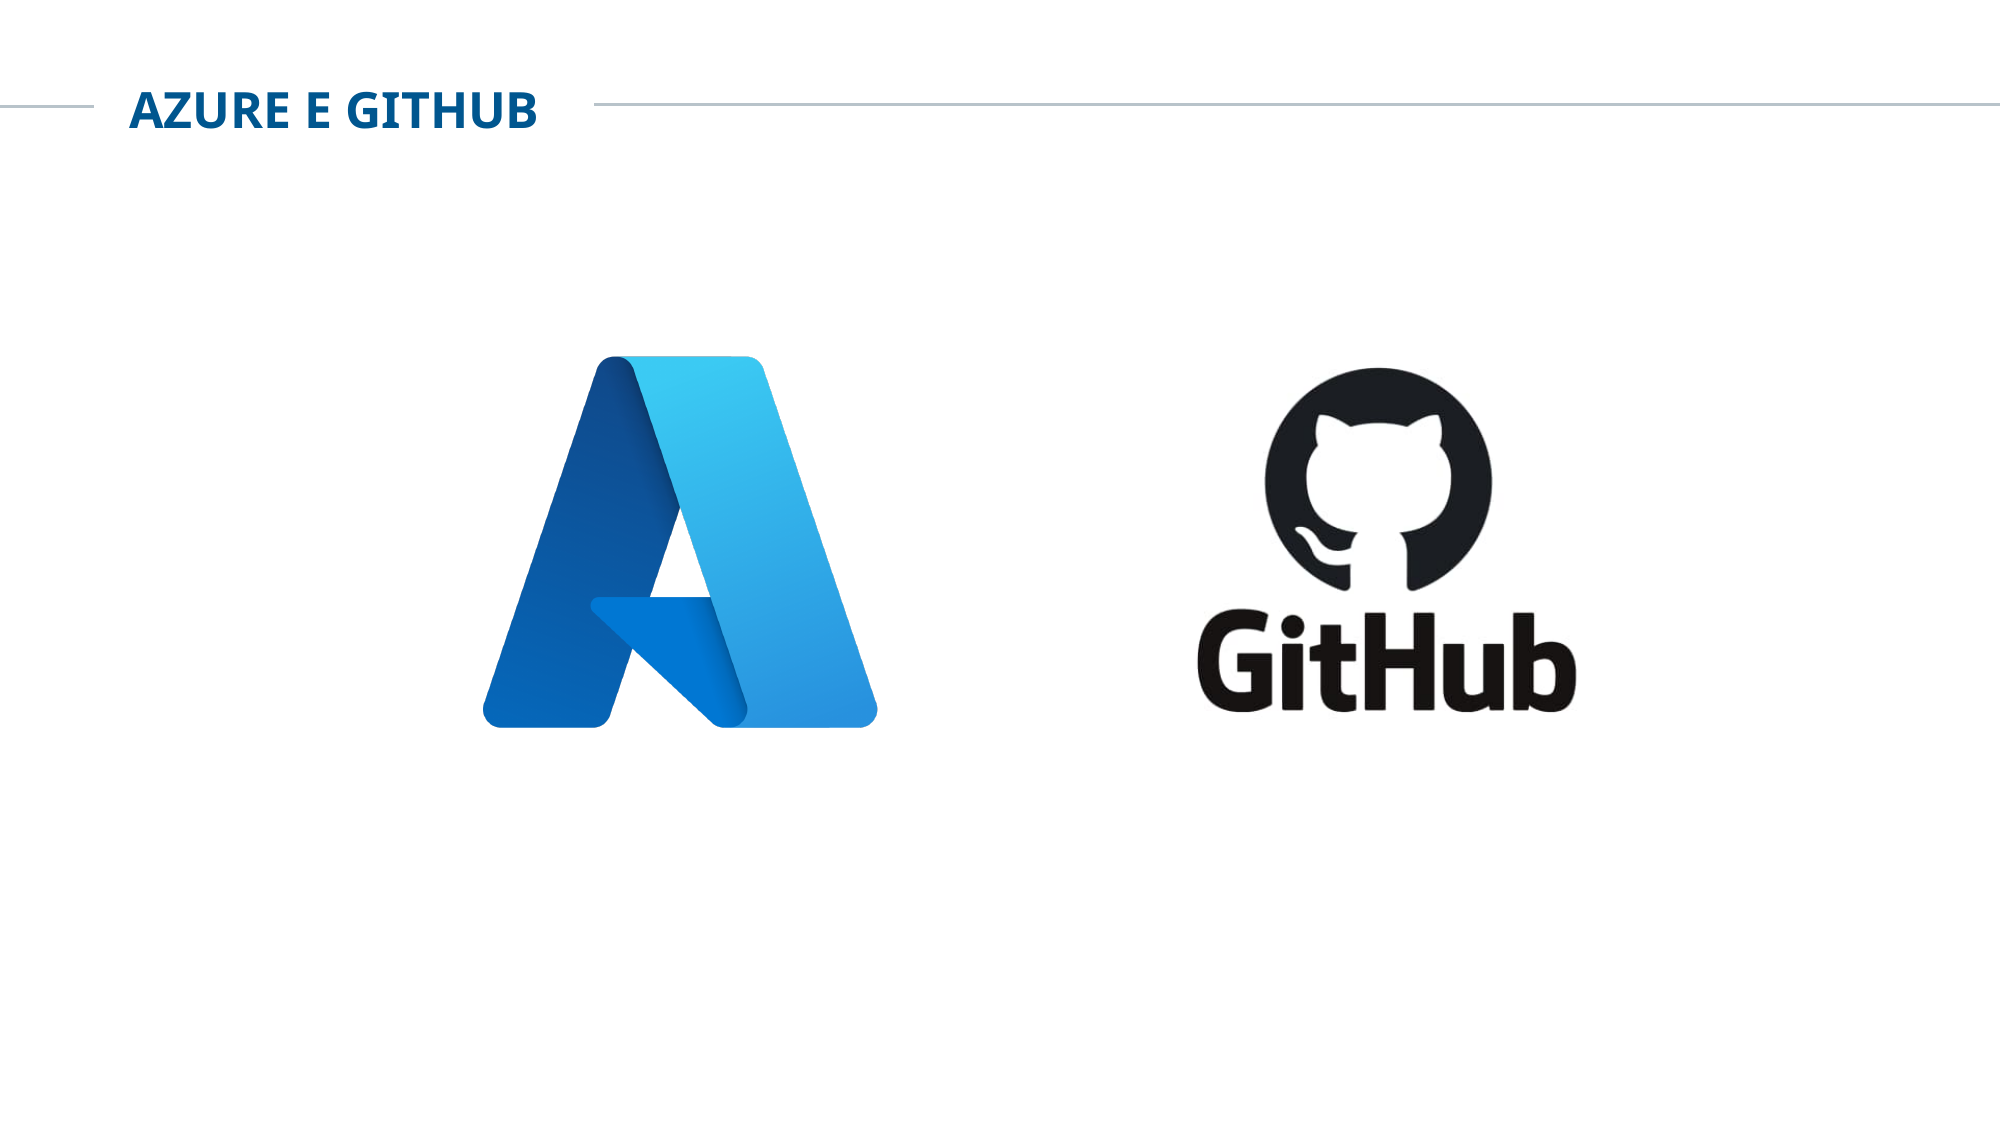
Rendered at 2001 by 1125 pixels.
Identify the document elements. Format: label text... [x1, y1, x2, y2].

picture [1005, 343, 1751, 758]
picture [465, 327, 895, 757]
text_box AZURE E GITHUB [114, 70, 801, 146]
